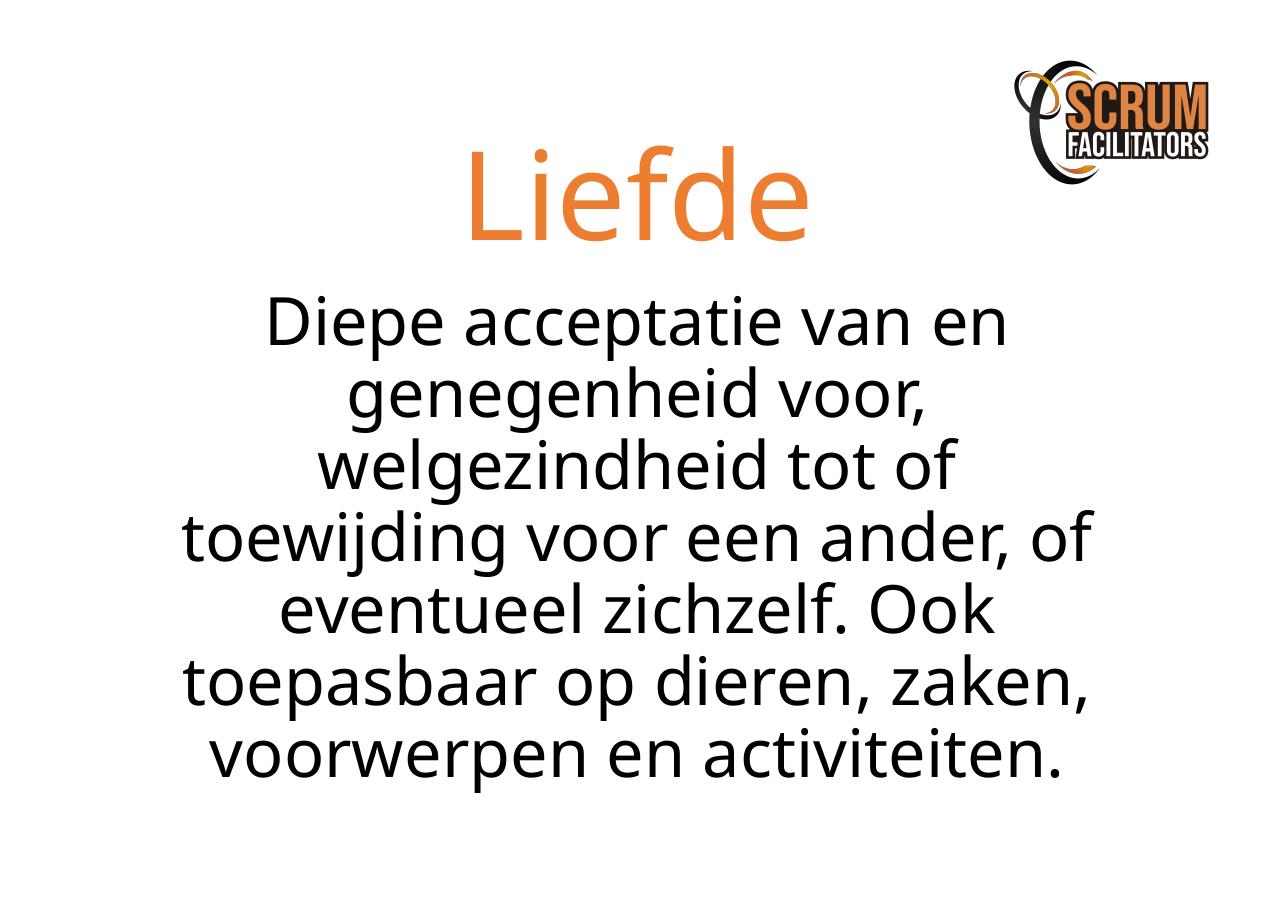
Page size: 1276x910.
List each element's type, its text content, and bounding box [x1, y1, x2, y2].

list Liefde Diepe acceptatie van en genegenheid voor, welgezindheid tot of toewijding voor een ander, of eventueel zichzelf. Ook toepasbaar op dieren, zaken, voorwerpen en activiteiten. [132, 291, 1143, 618]
picture [1011, 57, 1211, 187]
